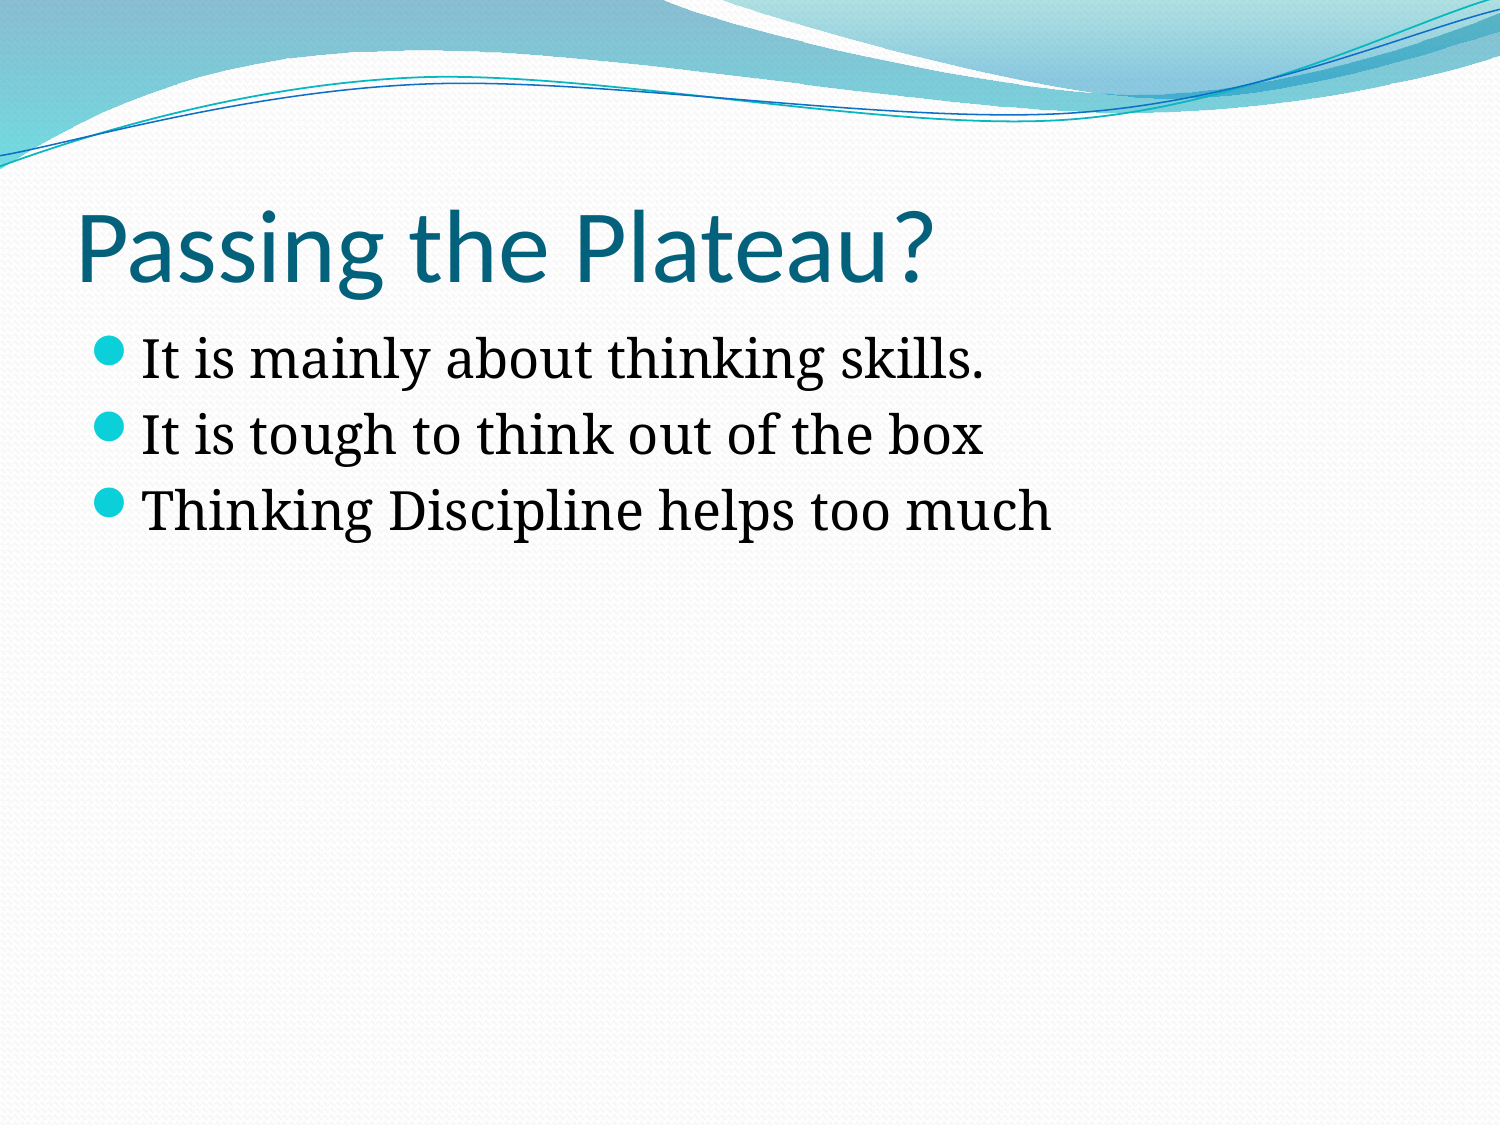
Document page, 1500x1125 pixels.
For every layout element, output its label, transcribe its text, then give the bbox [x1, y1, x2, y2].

list It is mainly about thinking skills. It is tough to think out of the box Thinking Discipline helps too much [75, 317, 1425, 1038]
title Passing the Plateau? [75, 115, 1425, 303]
